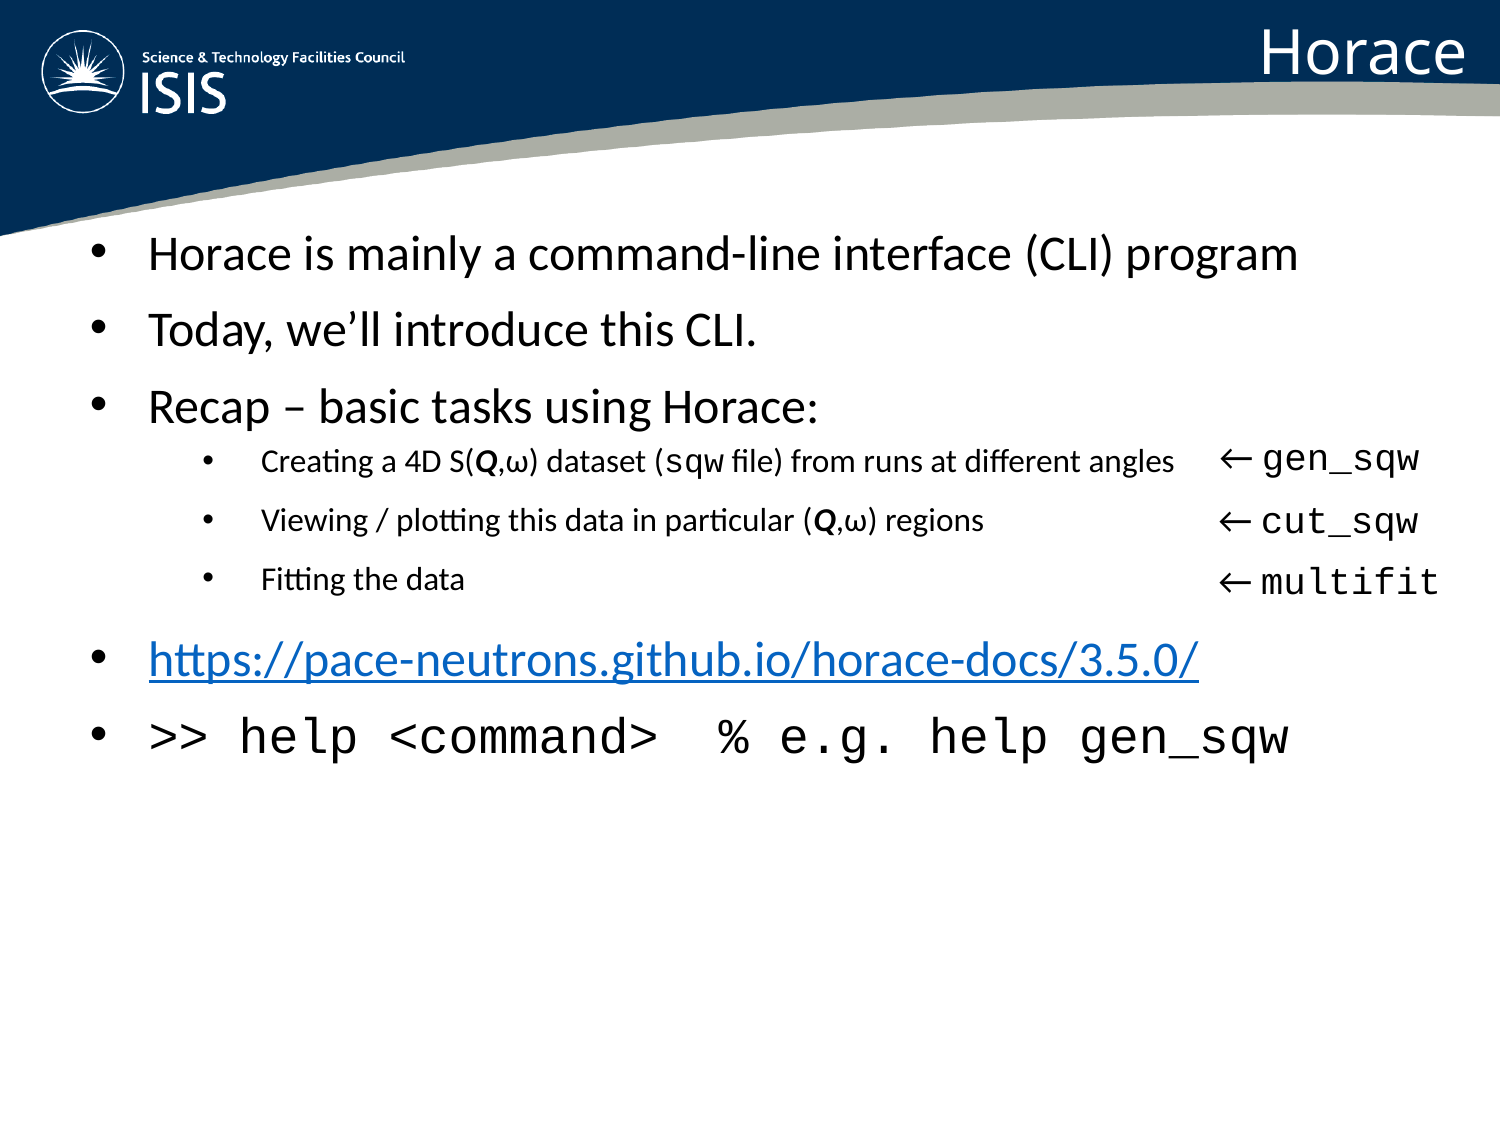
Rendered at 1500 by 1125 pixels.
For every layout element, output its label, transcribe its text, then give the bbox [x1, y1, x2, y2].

text_box ← gen_sqw [1204, 425, 1435, 486]
text_box ← cut_sqw [1203, 489, 1434, 549]
text_box Horace [442, 3, 1483, 96]
text_box ← multifit [1203, 549, 1456, 610]
list Horace is mainly a command-line interface (CLI) program Today, we’ll introduce this CLI. Recap – basic tasks using Horace: Creating a 4D S(Q,ω) dataset (sqw file) from runs at different angles Viewing / plotting this data in particular (Q,ω) regions Fitting the data https://pace-neutrons.github.io/horace-docs/3.5.0/ >> help <command> % e.g. help gen_sqw [75, 212, 1450, 1070]
picture [0, 0, 1500, 302]
